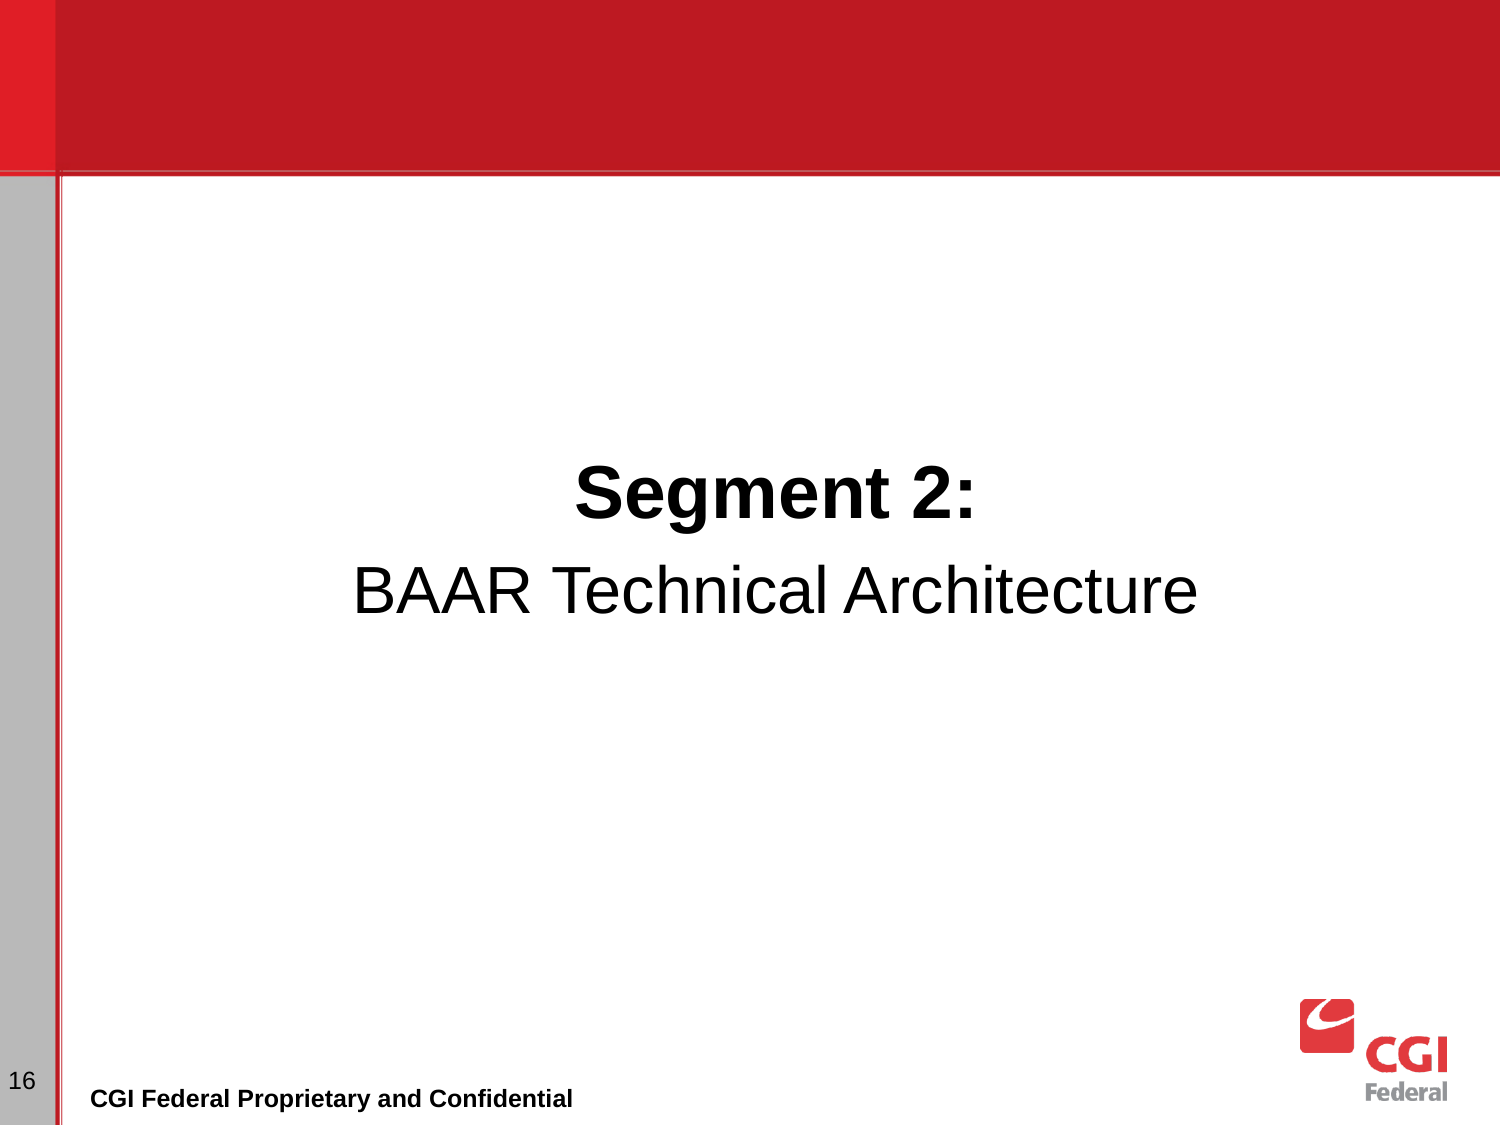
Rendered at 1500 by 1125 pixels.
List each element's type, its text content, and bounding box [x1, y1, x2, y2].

slide_number ‹#› [0, 1024, 59, 1103]
footer CGI Federal Proprietary and Confidential [75, 1074, 1225, 1125]
list Segment 2: BAAR Technical Architecture [85, 204, 1467, 832]
picture [1300, 999, 1447, 1101]
picture [0, 0, 1500, 1125]
